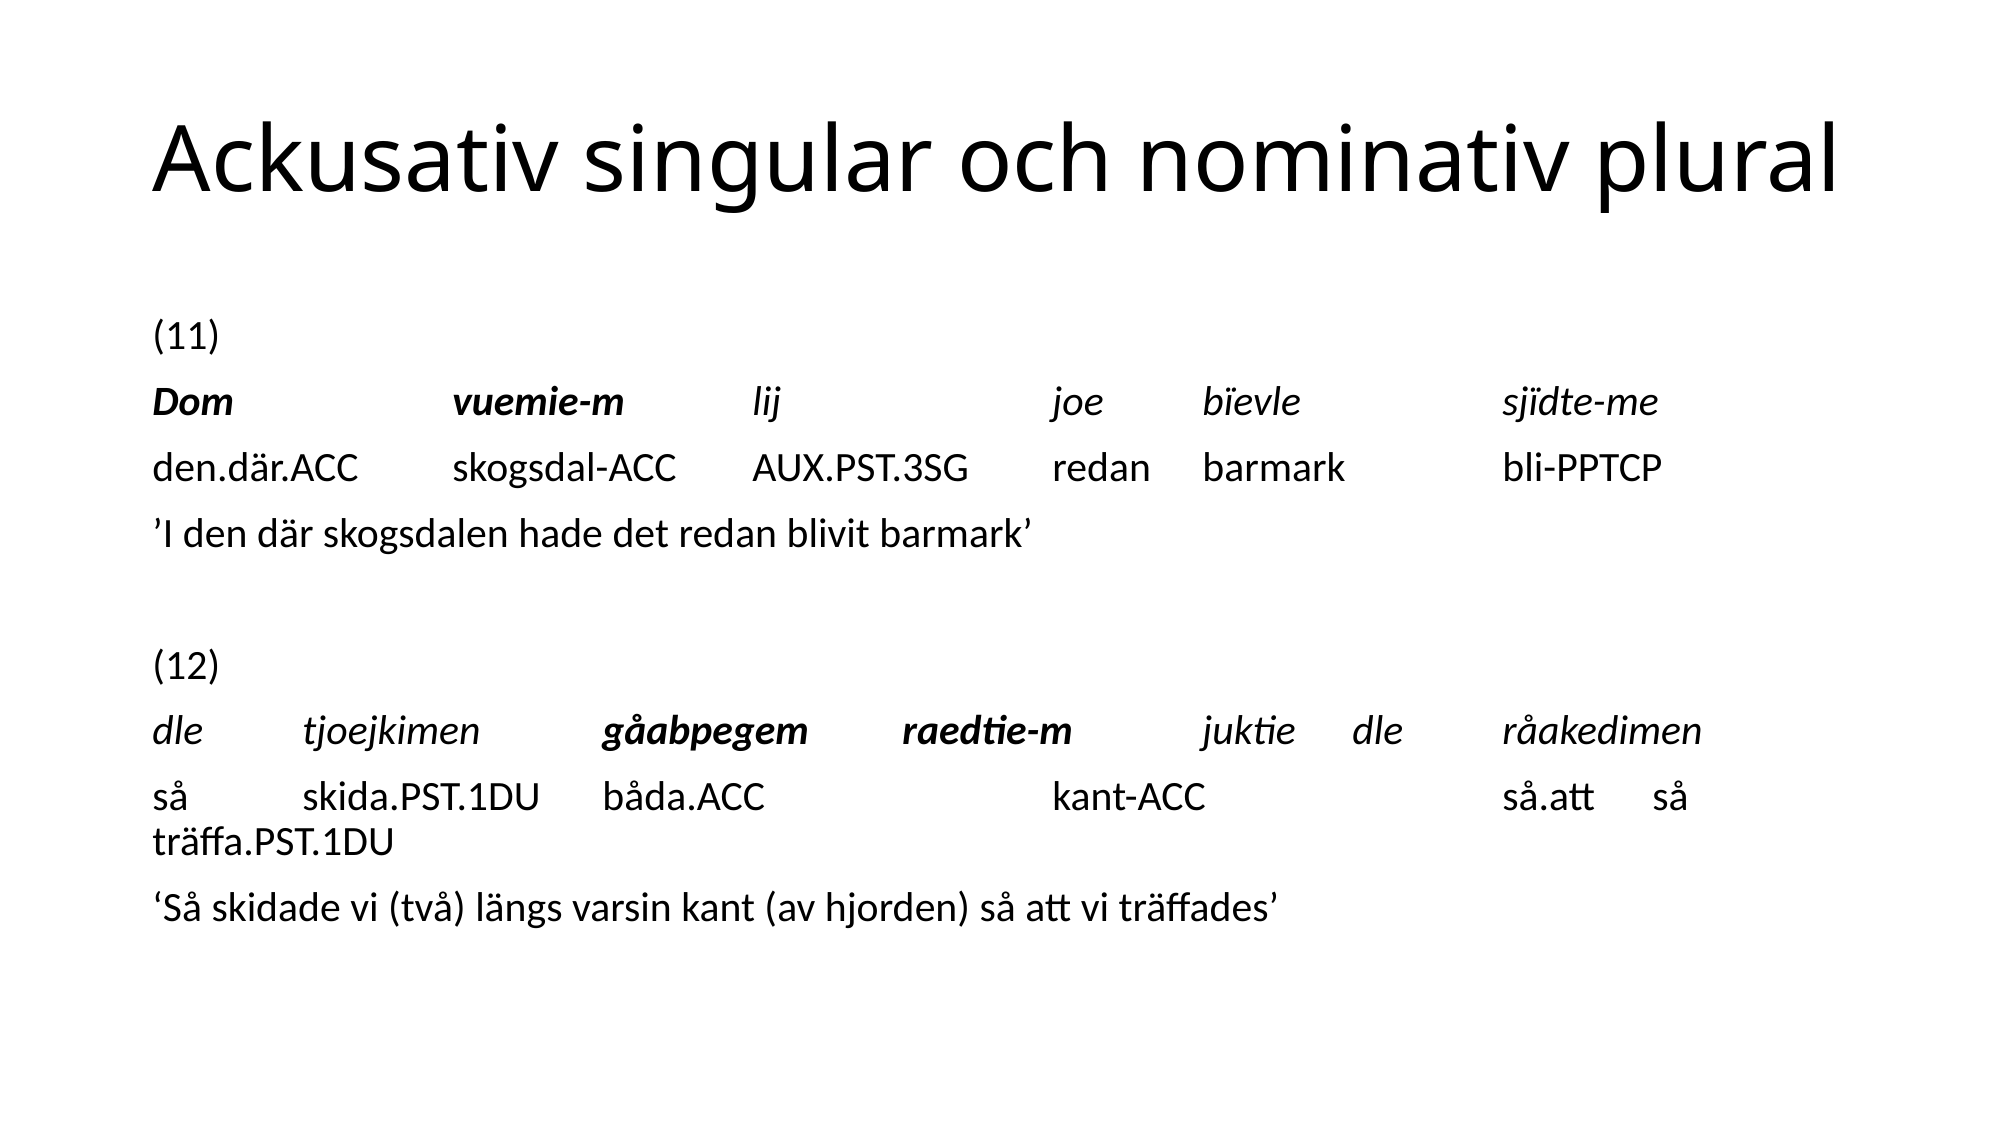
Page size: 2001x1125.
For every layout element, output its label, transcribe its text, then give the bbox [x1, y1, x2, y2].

title Ackusativ singular och nominativ plural [137, 52, 1863, 271]
list (11) Dom vuemie-m lij joe bïevle sjïdte-me den.där.acc skogsdal-acc aux.pst.3sg redan barmark bli-pptcp ’I den där skogsdalen hade det redan blivit barmark’ (12) dle tjoejkimen gåabpegem raedtie-m juktie dle råakedimen så skida.pst.1du båda.acc kant-acc så.att så träffa.pst.1du ‘Så skidade vi (två) längs varsin kant (av hjorden) så att vi träffades’ [137, 306, 1863, 1021]
